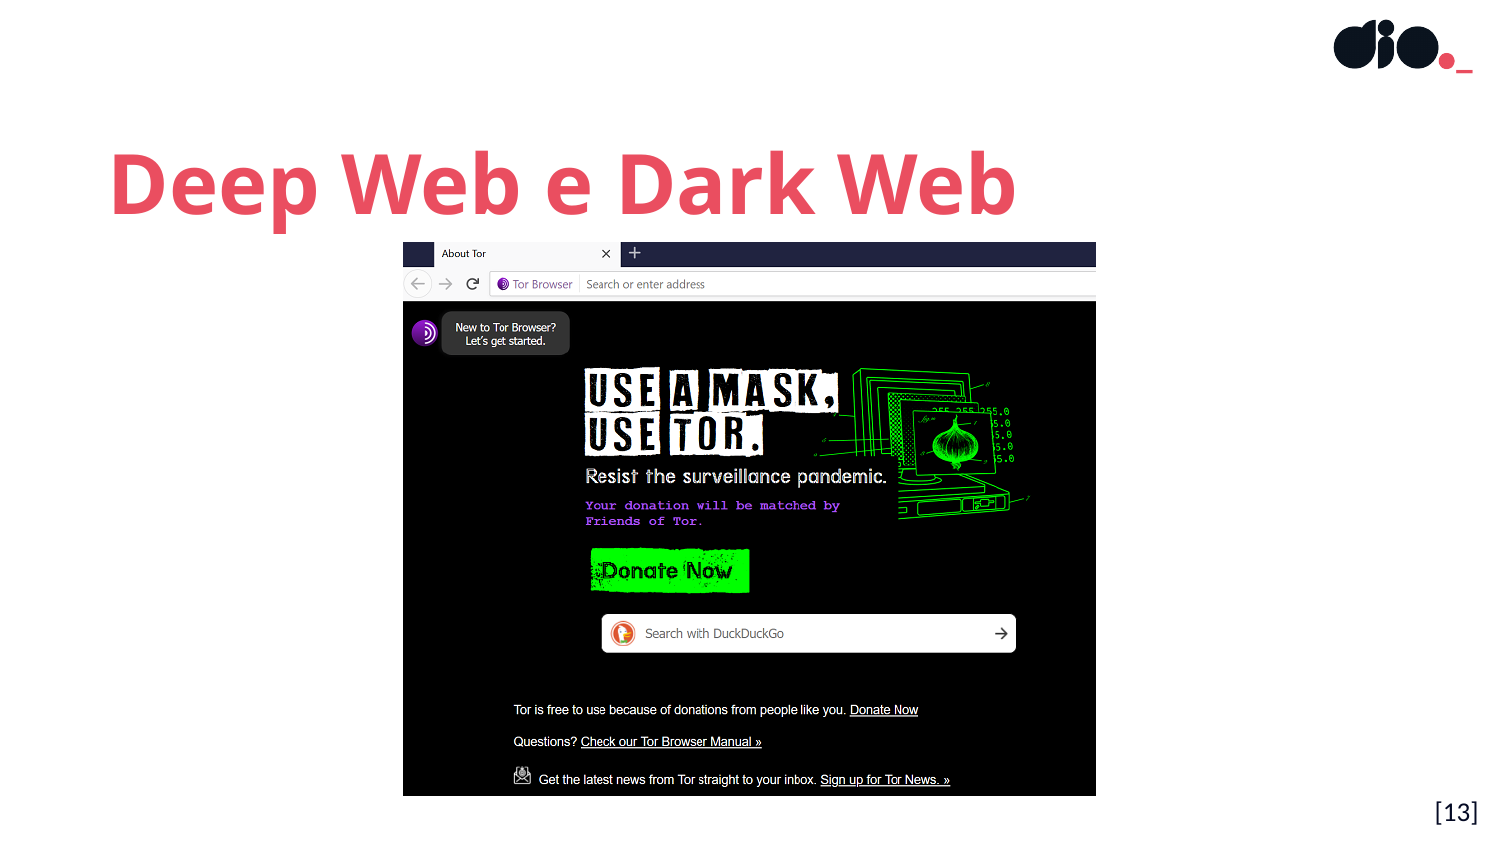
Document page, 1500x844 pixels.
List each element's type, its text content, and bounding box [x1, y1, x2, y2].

slide_number [13] [1403, 779, 1494, 844]
picture [1333, 19, 1473, 74]
picture [403, 242, 1097, 796]
text_box Deep Web e Dark Web [92, 104, 1408, 243]
